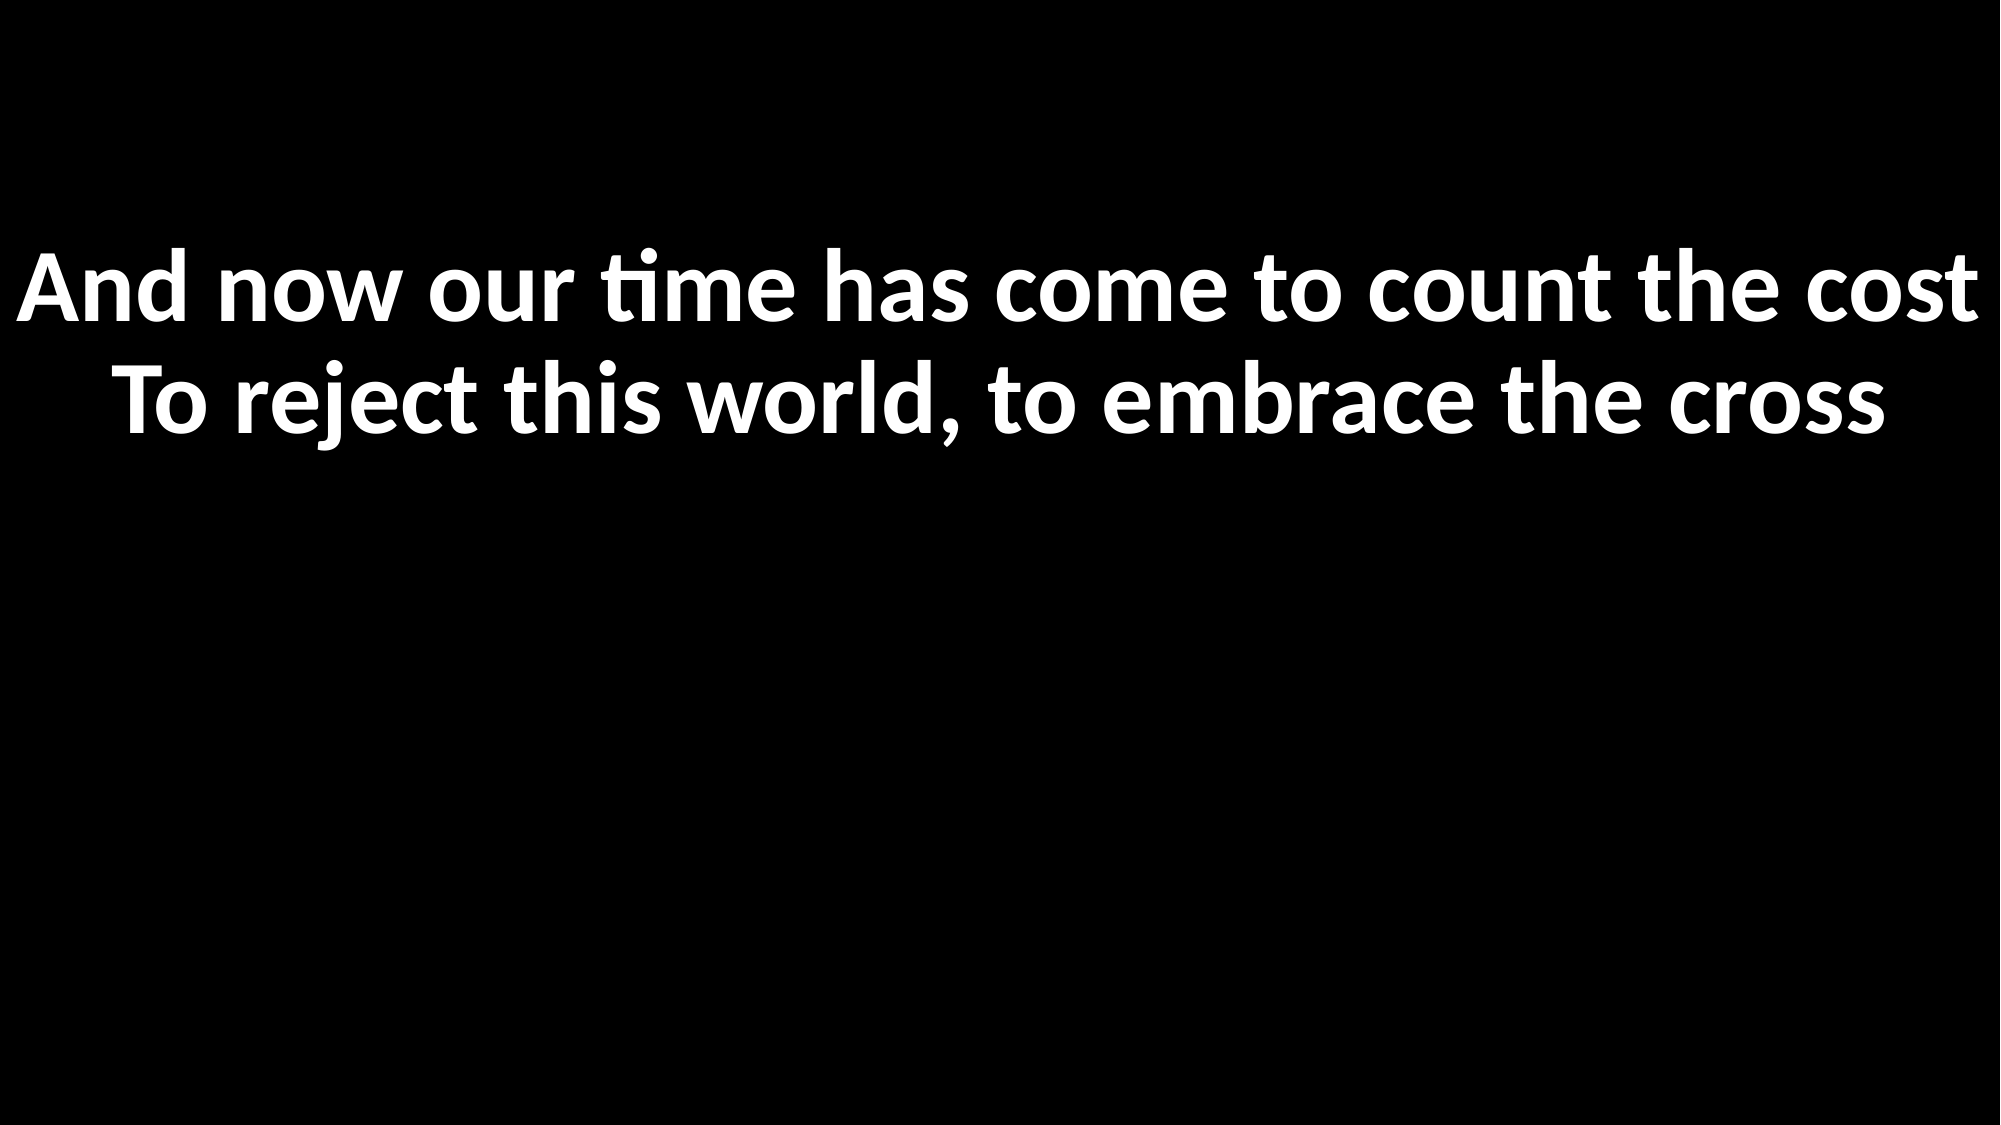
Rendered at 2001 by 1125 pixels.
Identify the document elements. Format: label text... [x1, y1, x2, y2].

list And now our time has come to count the cost To reject this world, to embrace the cross [0, 109, 2000, 464]
